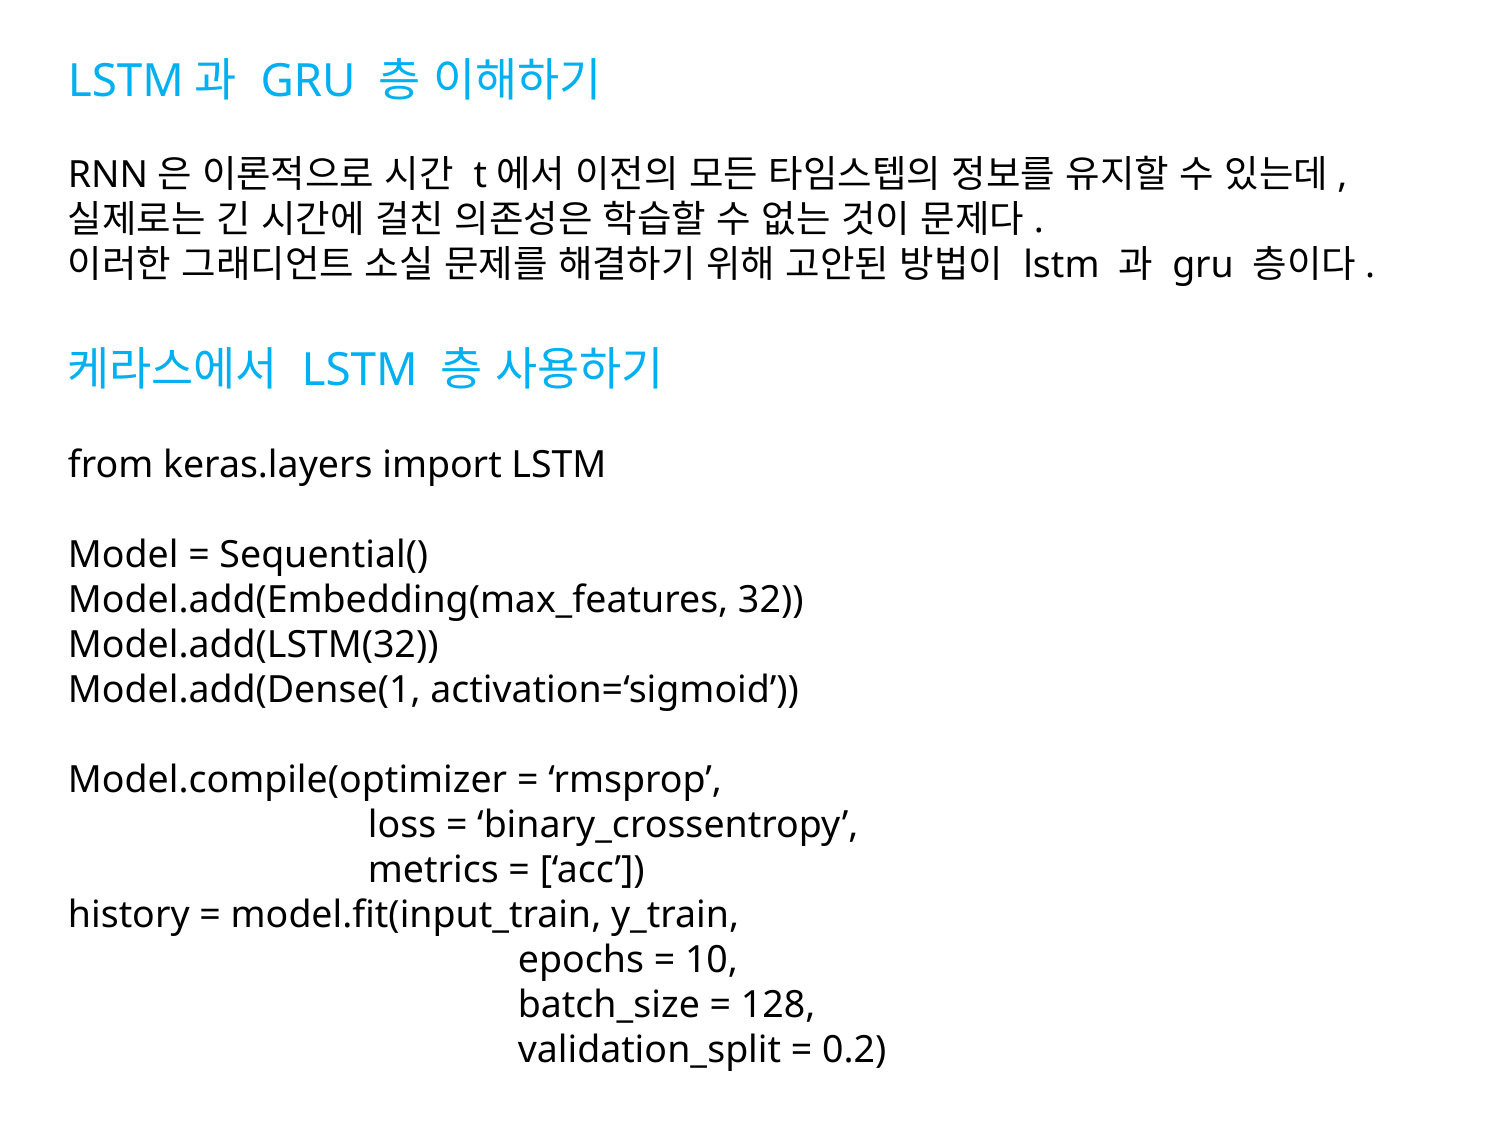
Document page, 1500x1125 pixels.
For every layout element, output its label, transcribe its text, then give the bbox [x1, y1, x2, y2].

text_box LSTM과 GRU 층 이해하기 RNN은 이론적으로 시간 t에서 이전의 모든 타임스텝의 정보를 유지할 수 있는데, 실제로는 긴 시간에 걸친 의존성은 학습할 수 없는 것이 문제다. 이러한 그래디언트 소실 문제를 해결하기 위해 고안된 방법이 lstm 과 gru 층이다. 케라스에서 LSTM 층 사용하기 from keras.layers import LSTM Model = Sequential() Model.add(Embedding(max_features, 32)) Model.add(LSTM(32)) Model.add(Dense(1, activation=‘sigmoid’)) Model.compile(optimizer = ‘rmsprop’, loss = ‘binary_crossentropy’, metrics = [‘acc’]) history = model.fit(input_train, y_train, epochs = 10, batch_size = 128, validation_split = 0.2) [53, 42, 1471, 1123]
